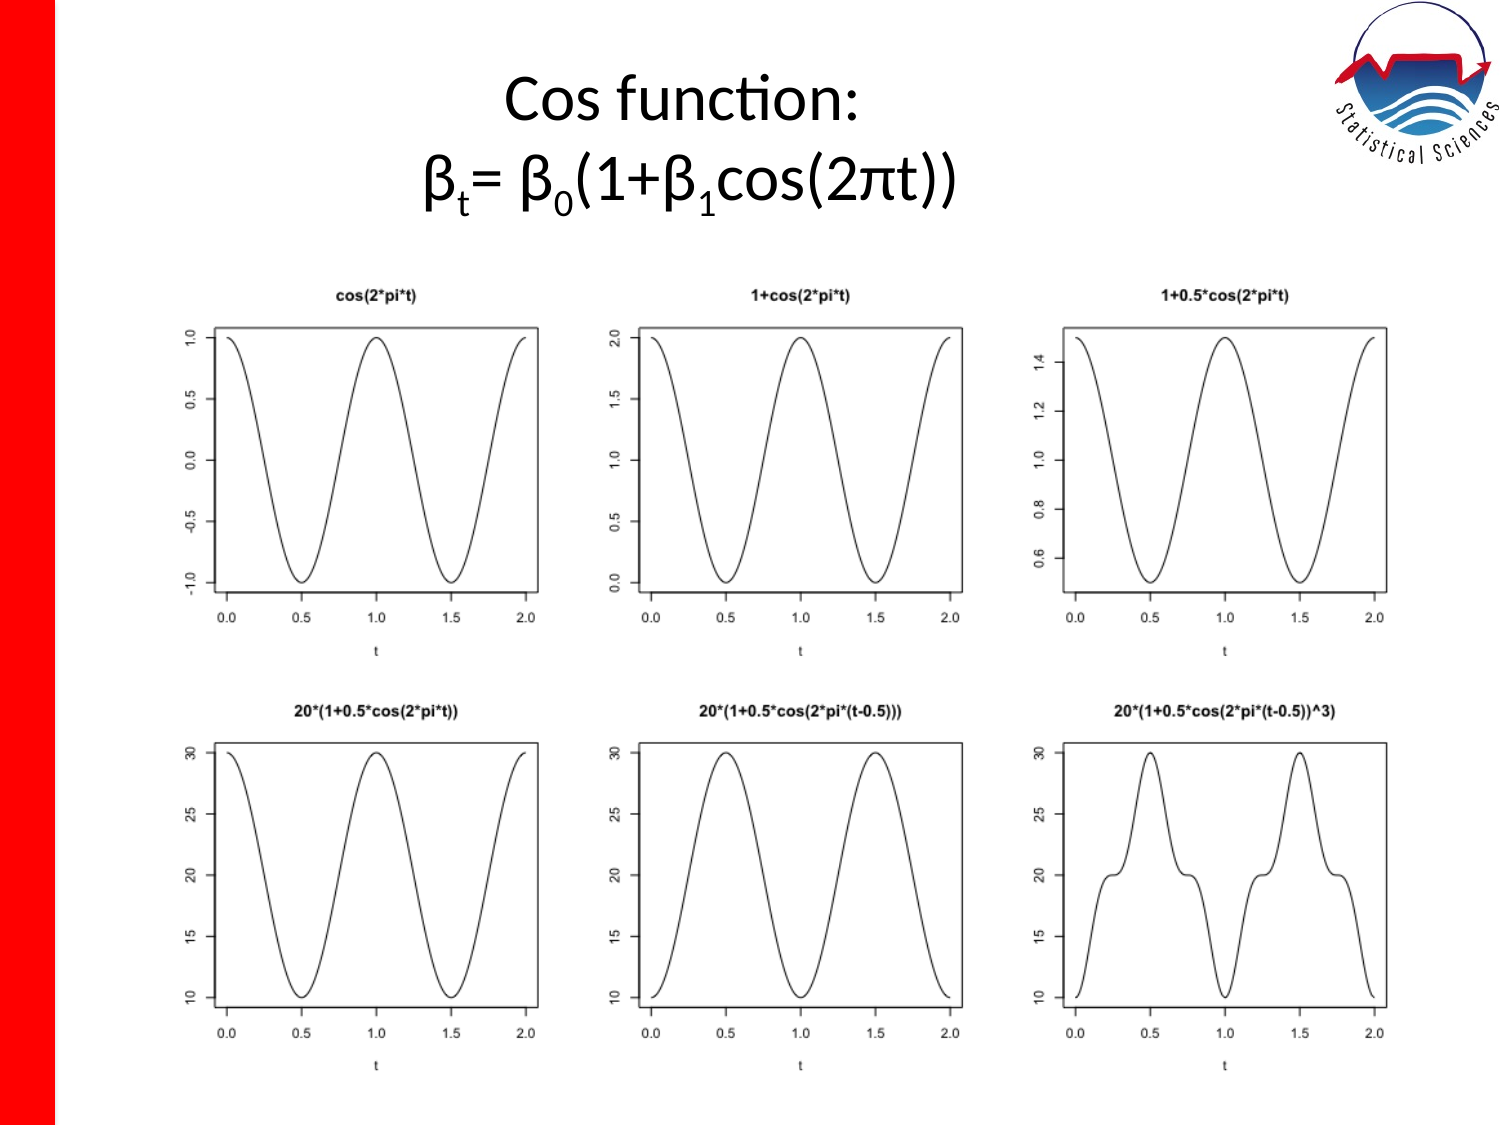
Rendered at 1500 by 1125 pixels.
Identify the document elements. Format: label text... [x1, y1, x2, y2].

picture [148, 261, 1421, 1091]
title Cos function: βt= β0(1+β1cos(2πt)) [50, 45, 1332, 233]
picture [1334, 0, 1500, 172]
